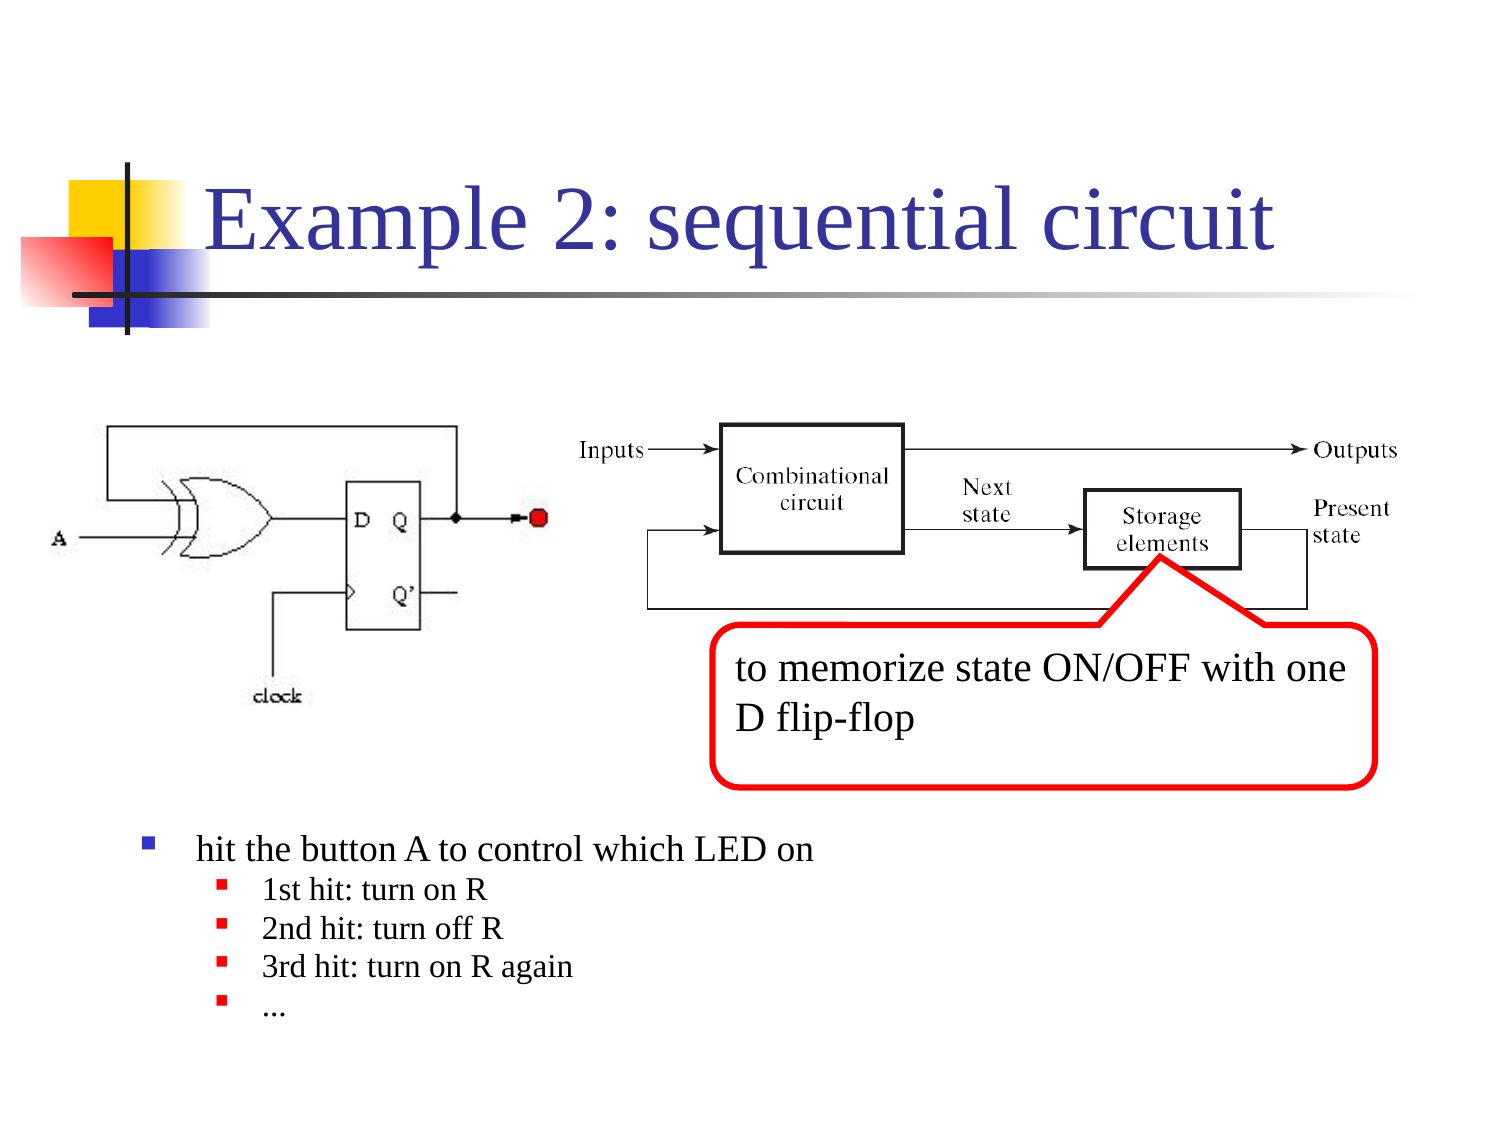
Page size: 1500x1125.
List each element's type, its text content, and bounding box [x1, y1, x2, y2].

title Example 2: sequential circuit [188, 35, 1468, 275]
picture [49, 424, 551, 705]
list hit the button A to control which LED on 1st hit: turn on R 2nd hit: turn off R 3rd hit: turn on R again ... [125, 825, 1325, 1044]
picture [562, 387, 1413, 651]
text_box to memorize state ON/OFF with one D flip-flop [712, 660, 1375, 788]
